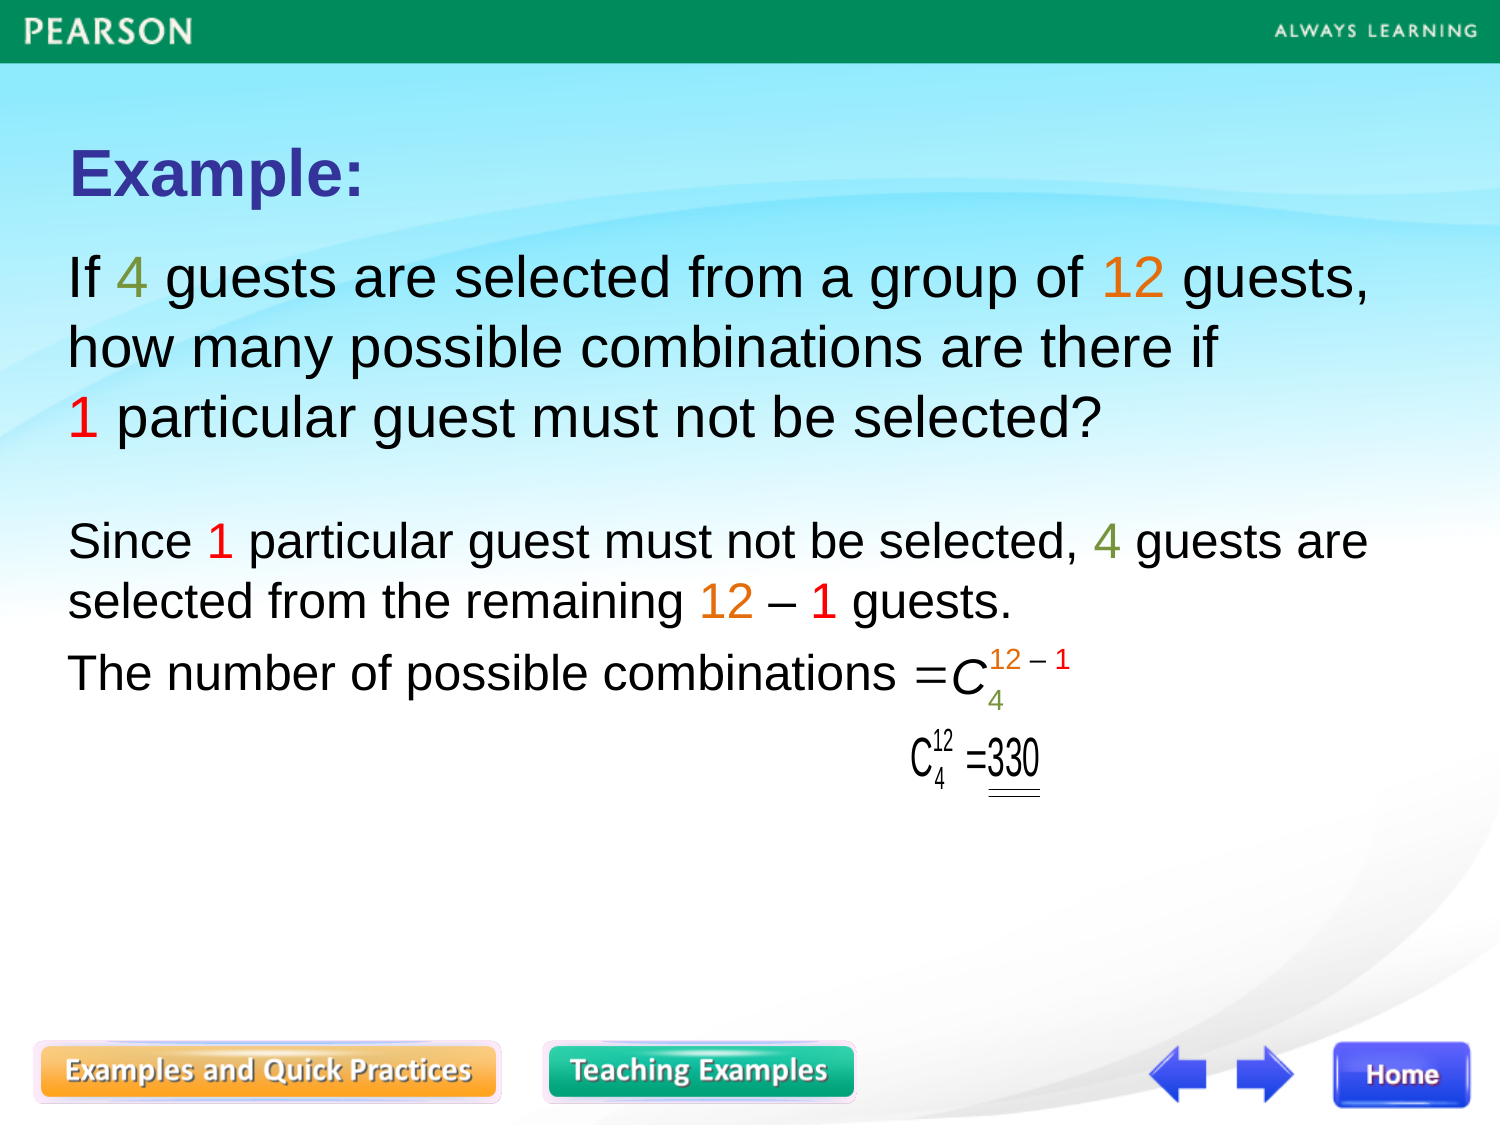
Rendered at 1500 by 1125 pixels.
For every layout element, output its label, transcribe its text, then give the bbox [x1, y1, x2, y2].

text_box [906, 725, 1047, 809]
text_box If 4 guests are selected from a group of 12 guests, how many possible combinations are there if 1 particular guest must not be selected? [53, 231, 1388, 457]
text_box Example: [54, 122, 381, 218]
picture [0, 0, 1500, 1125]
text_box Since 1 particular guest must not be selected, 4 guests are selected from the remaining 12 – 1 guests. [53, 500, 1500, 636]
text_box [52, 632, 1080, 718]
